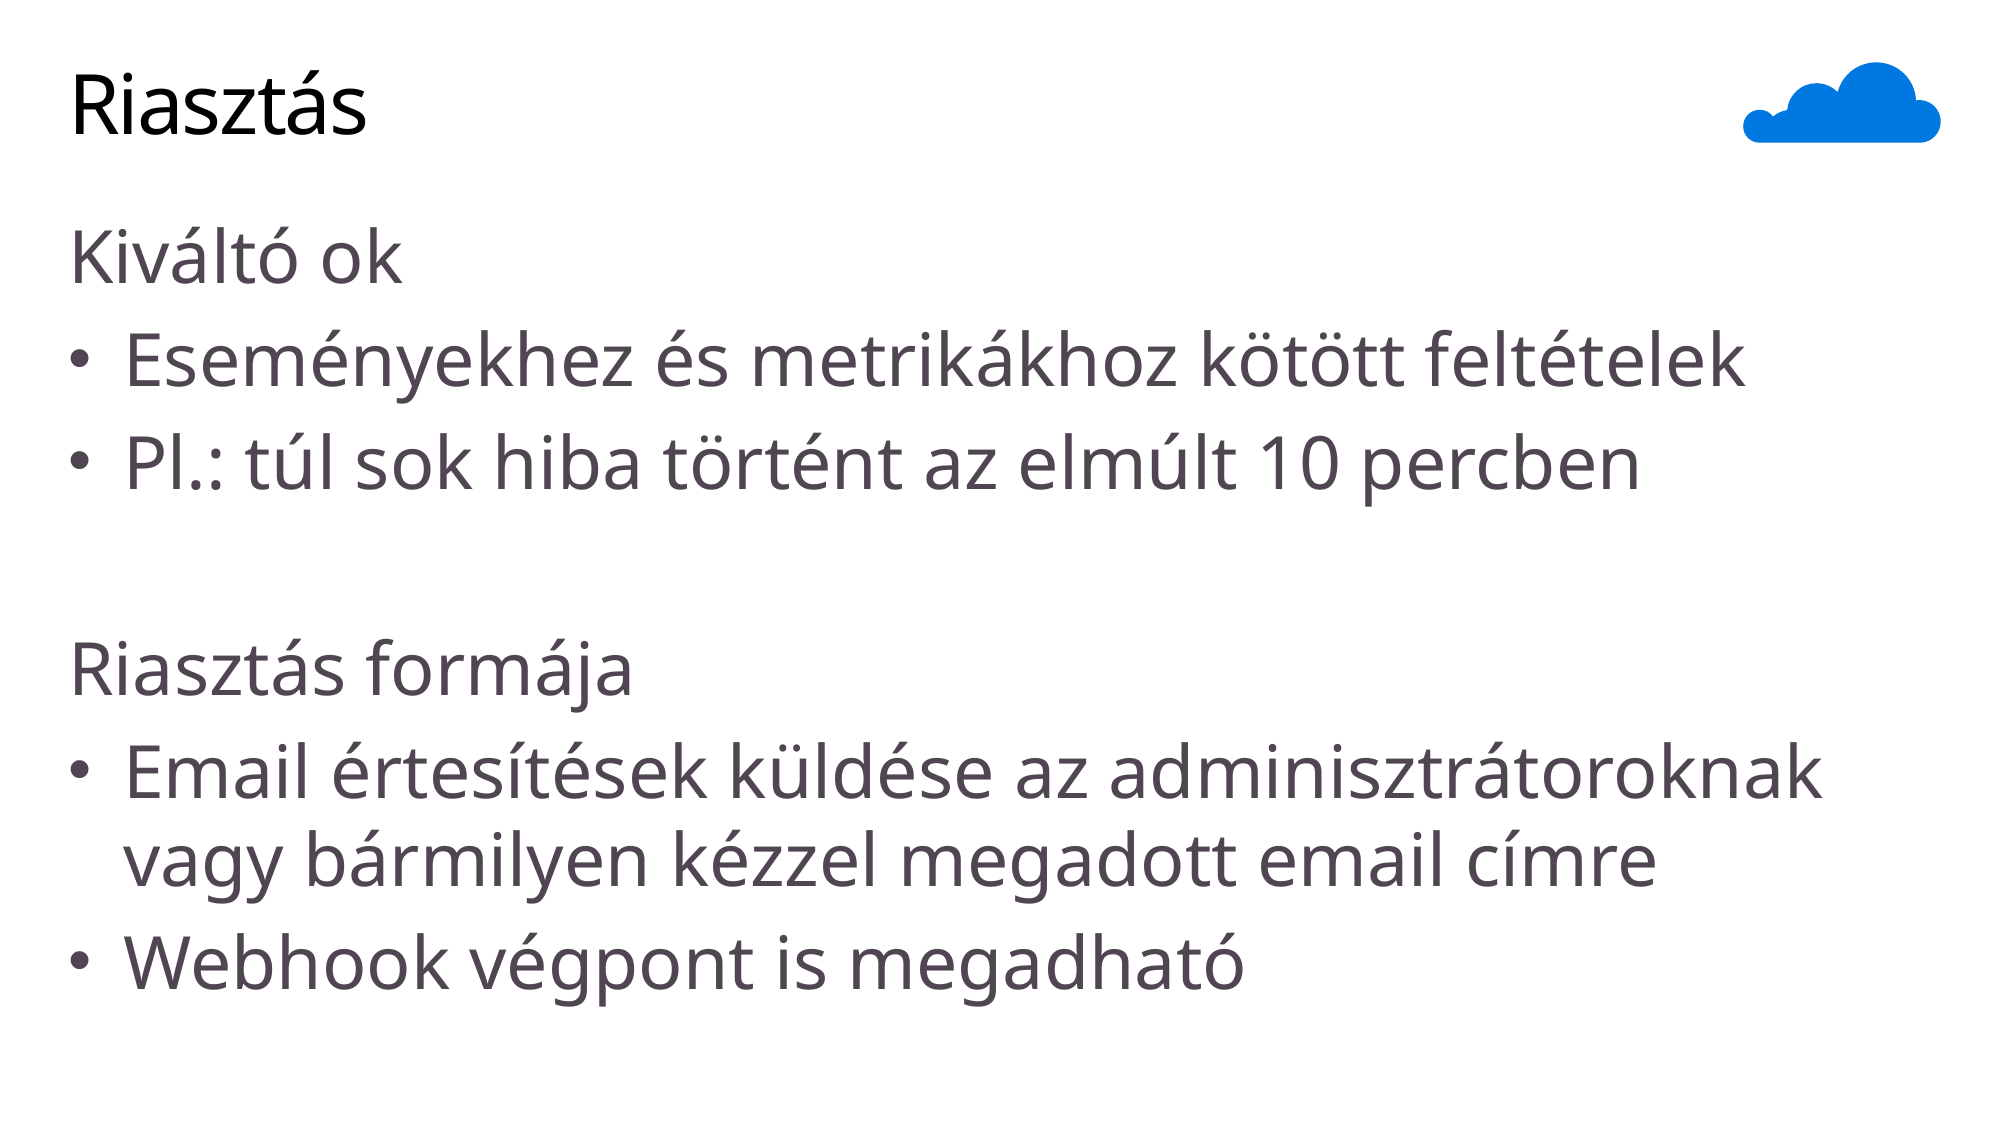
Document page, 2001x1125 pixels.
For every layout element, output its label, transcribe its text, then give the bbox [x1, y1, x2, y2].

list Kiváltó ok Eseményekhez és metrikákhoz kötött feltételek Pl.: túl sok hiba történt az elmúlt 10 percben Riasztás formája Email értesítések küldése az adminisztrátoroknak vagy bármilyen kézzel megadott email címre Webhook végpont is megadható [44, 196, 1956, 1029]
title Riasztás [44, 47, 1957, 196]
